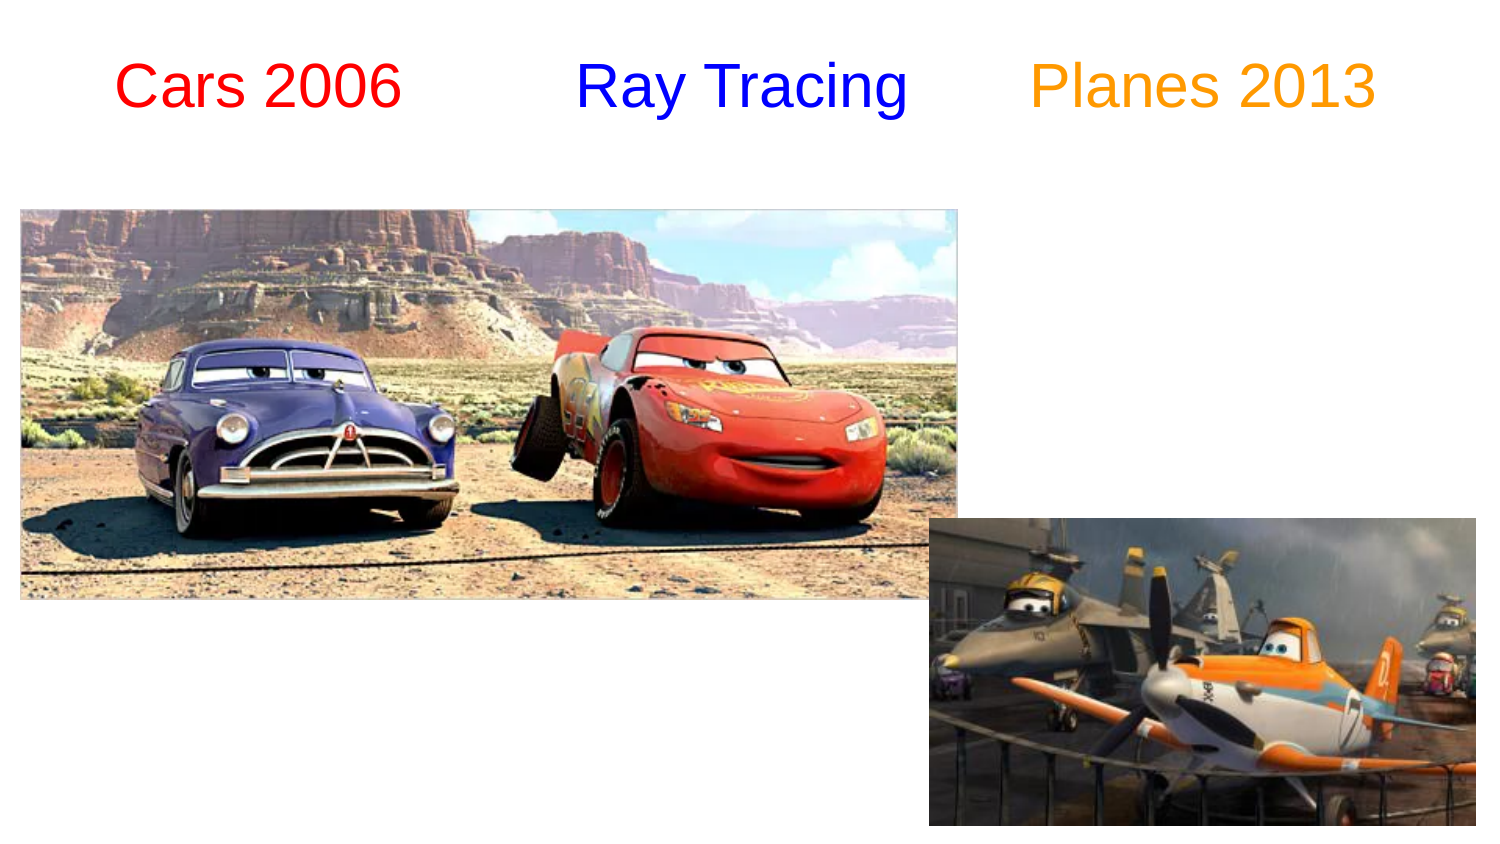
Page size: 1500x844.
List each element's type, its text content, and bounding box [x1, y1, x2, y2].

picture [20, 208, 1477, 827]
text_box Cars 2006 Ray Tracing Planes 2013 [100, 29, 1440, 135]
